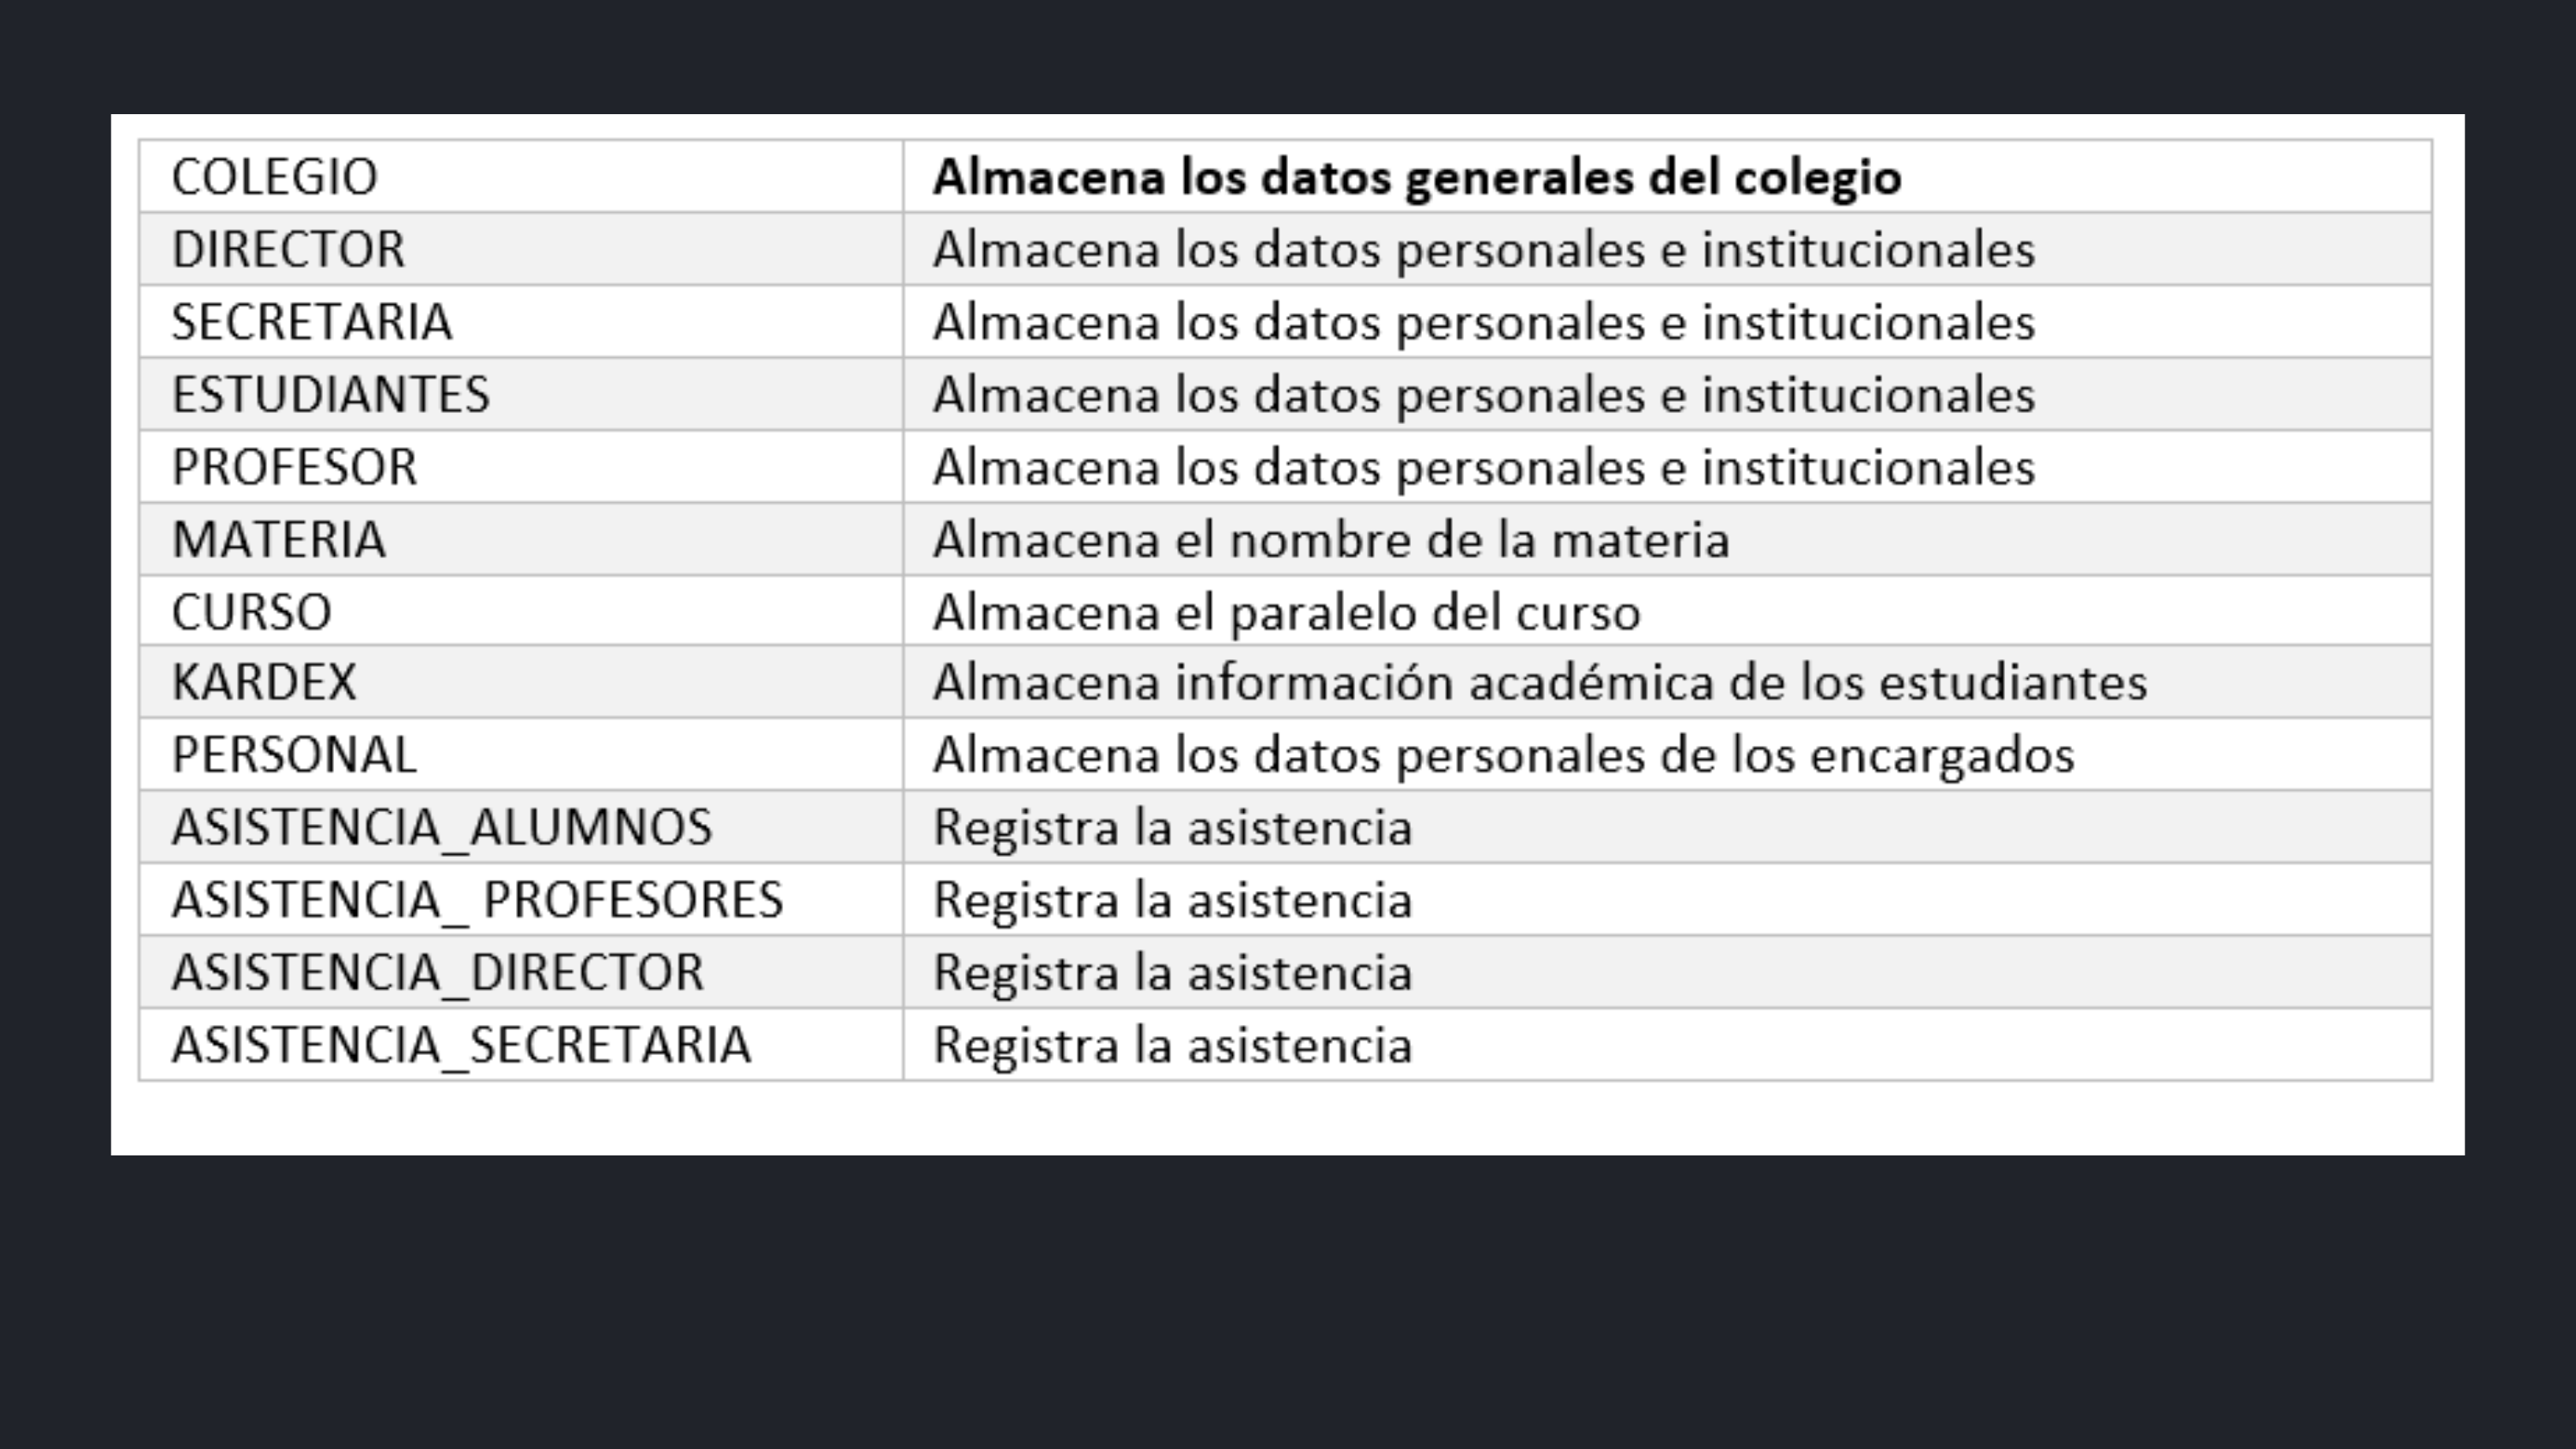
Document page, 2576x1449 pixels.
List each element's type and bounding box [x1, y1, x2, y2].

text_box [111, 114, 2465, 1155]
